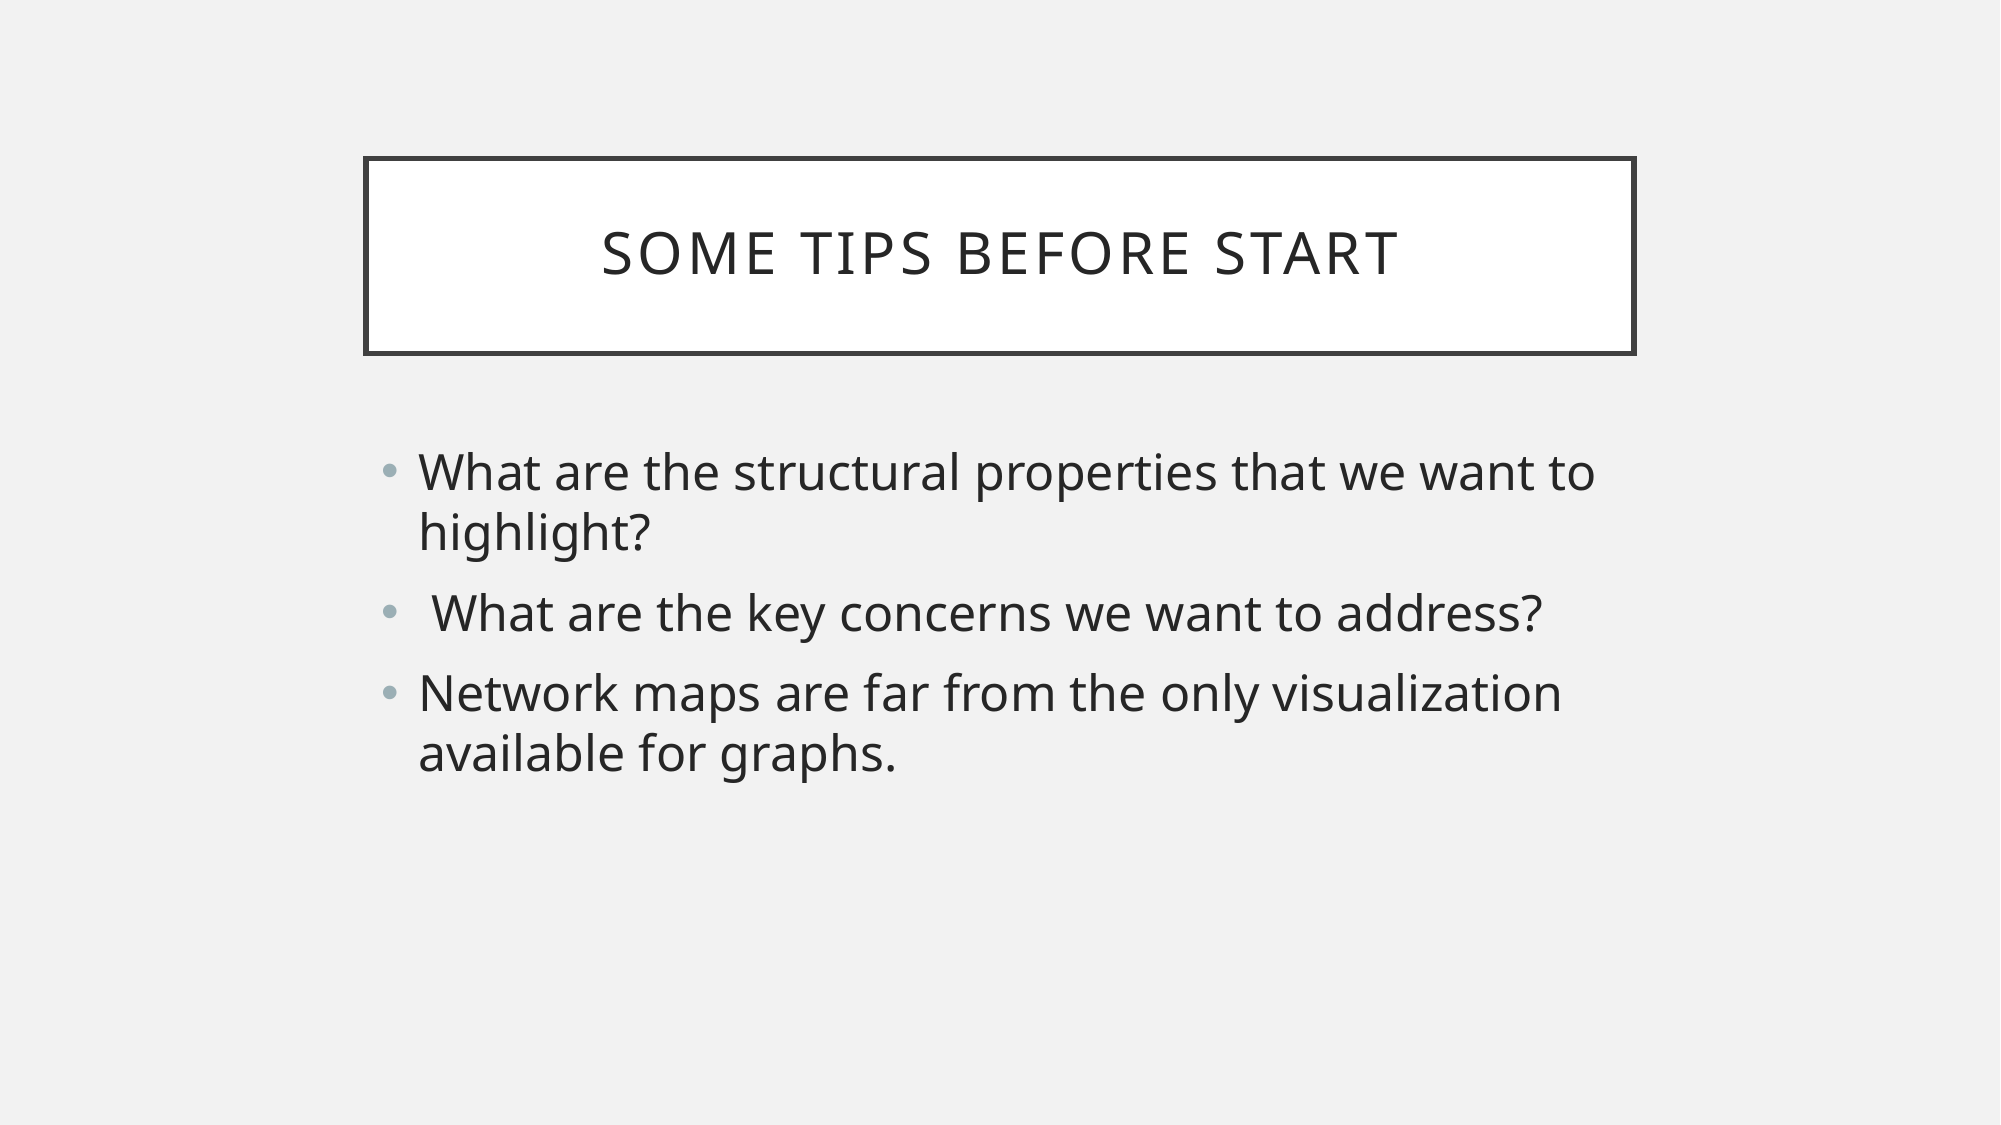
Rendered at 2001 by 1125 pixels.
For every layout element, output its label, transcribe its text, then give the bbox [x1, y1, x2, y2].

title Some tips before start [363, 156, 1637, 356]
list What are the structural properties that we want to highlight? What are the key concerns we want to address? Network maps are far from the only visualization available for graphs. [366, 432, 1634, 942]
